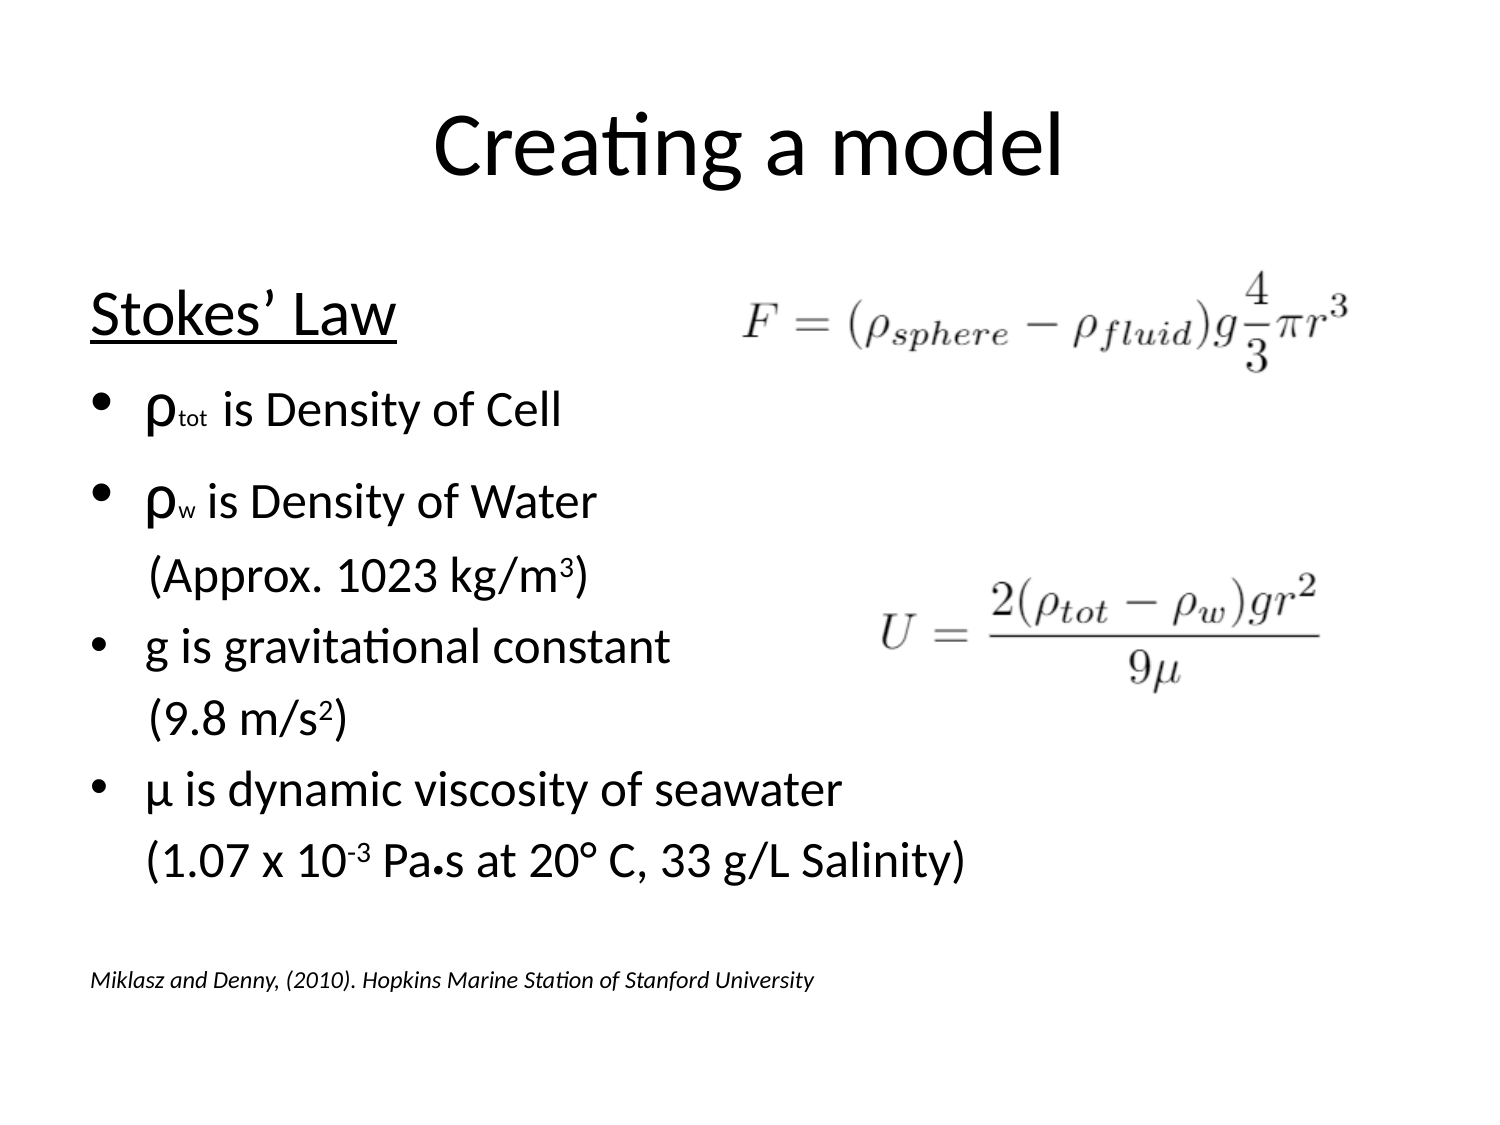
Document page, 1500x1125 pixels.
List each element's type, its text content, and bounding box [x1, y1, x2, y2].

title Creating a model [75, 45, 1425, 233]
picture [712, 262, 1402, 404]
picture [799, 524, 1426, 730]
list Stokes’ Law ρtot is Density of Cell ρw is Density of Water (Approx. 1023 kg/m3) g is gravitational constant (9.8 m/s2) μ is dynamic viscosity of seawater (1.07 x 10-3 Pa•s at 20° C, 33 g/L Salinity) Miklasz and Denny, (2010). Hopkins Marine Station of Stanford University [75, 262, 1425, 1005]
